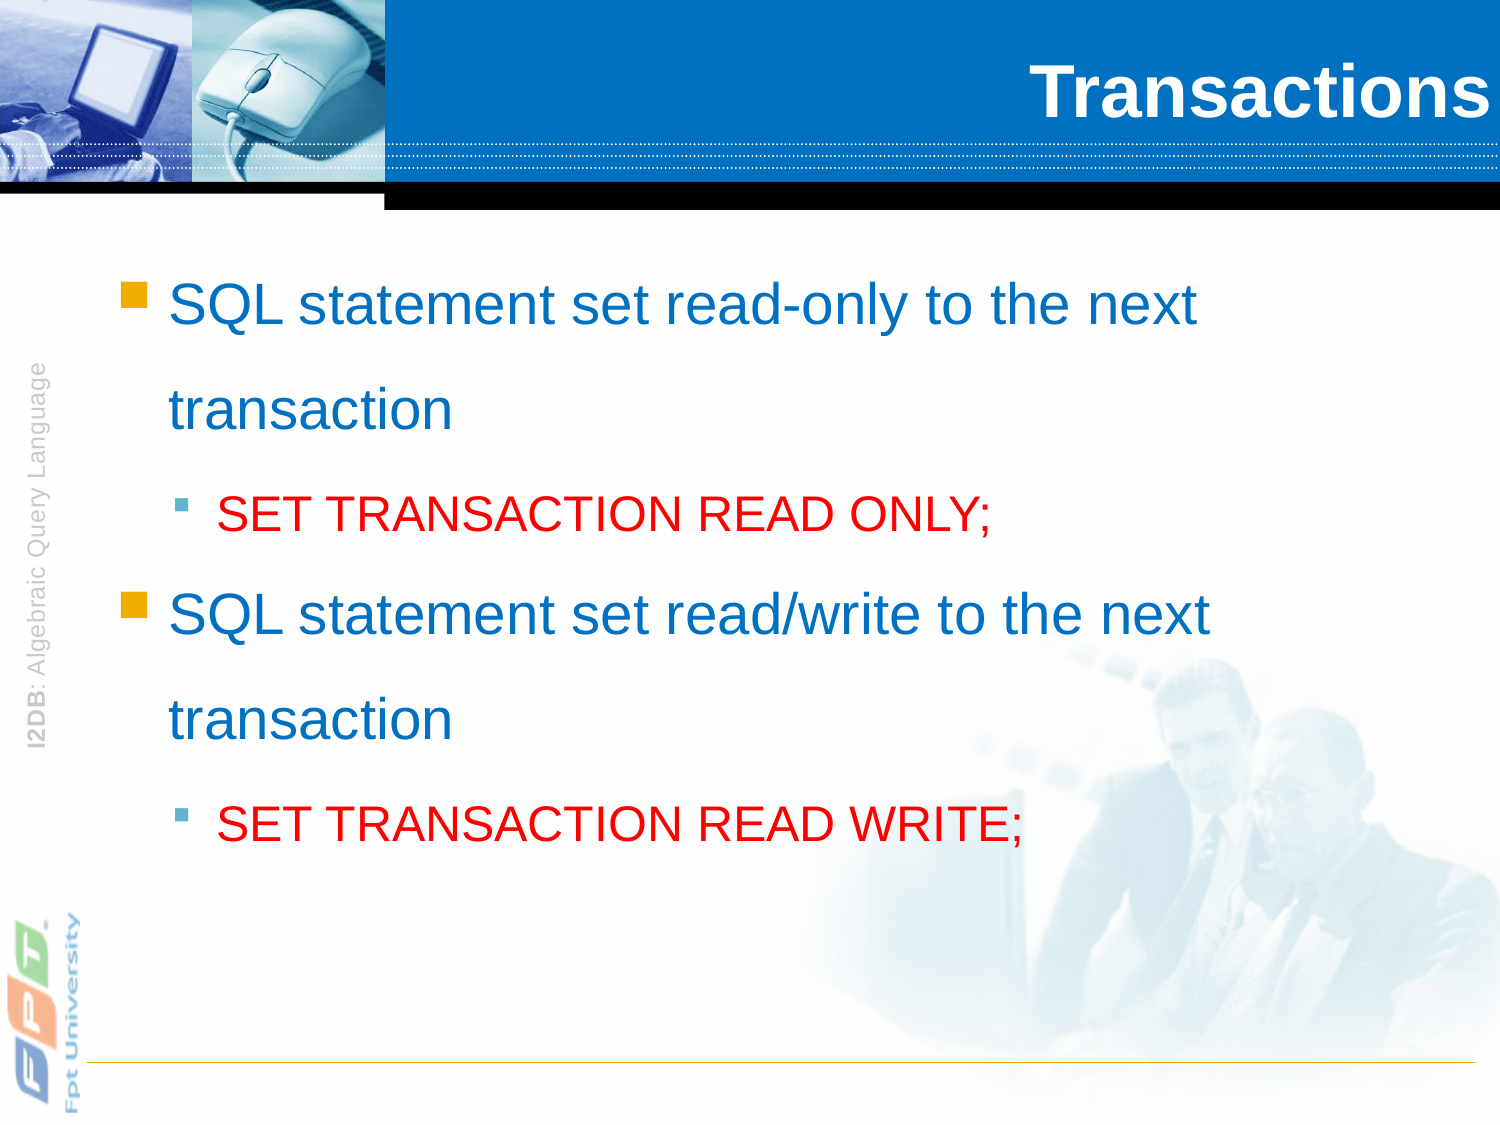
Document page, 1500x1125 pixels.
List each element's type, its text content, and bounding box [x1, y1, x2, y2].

picture [0, 0, 385, 181]
picture [0, 194, 1500, 1125]
list SQL statement set read-only to the next transaction SET TRANSACTION READ ONLY; SQL statement set read/write to the next transaction SET TRANSACTION READ WRITE; [87, 216, 1475, 1050]
title Transactions [387, 0, 1500, 175]
